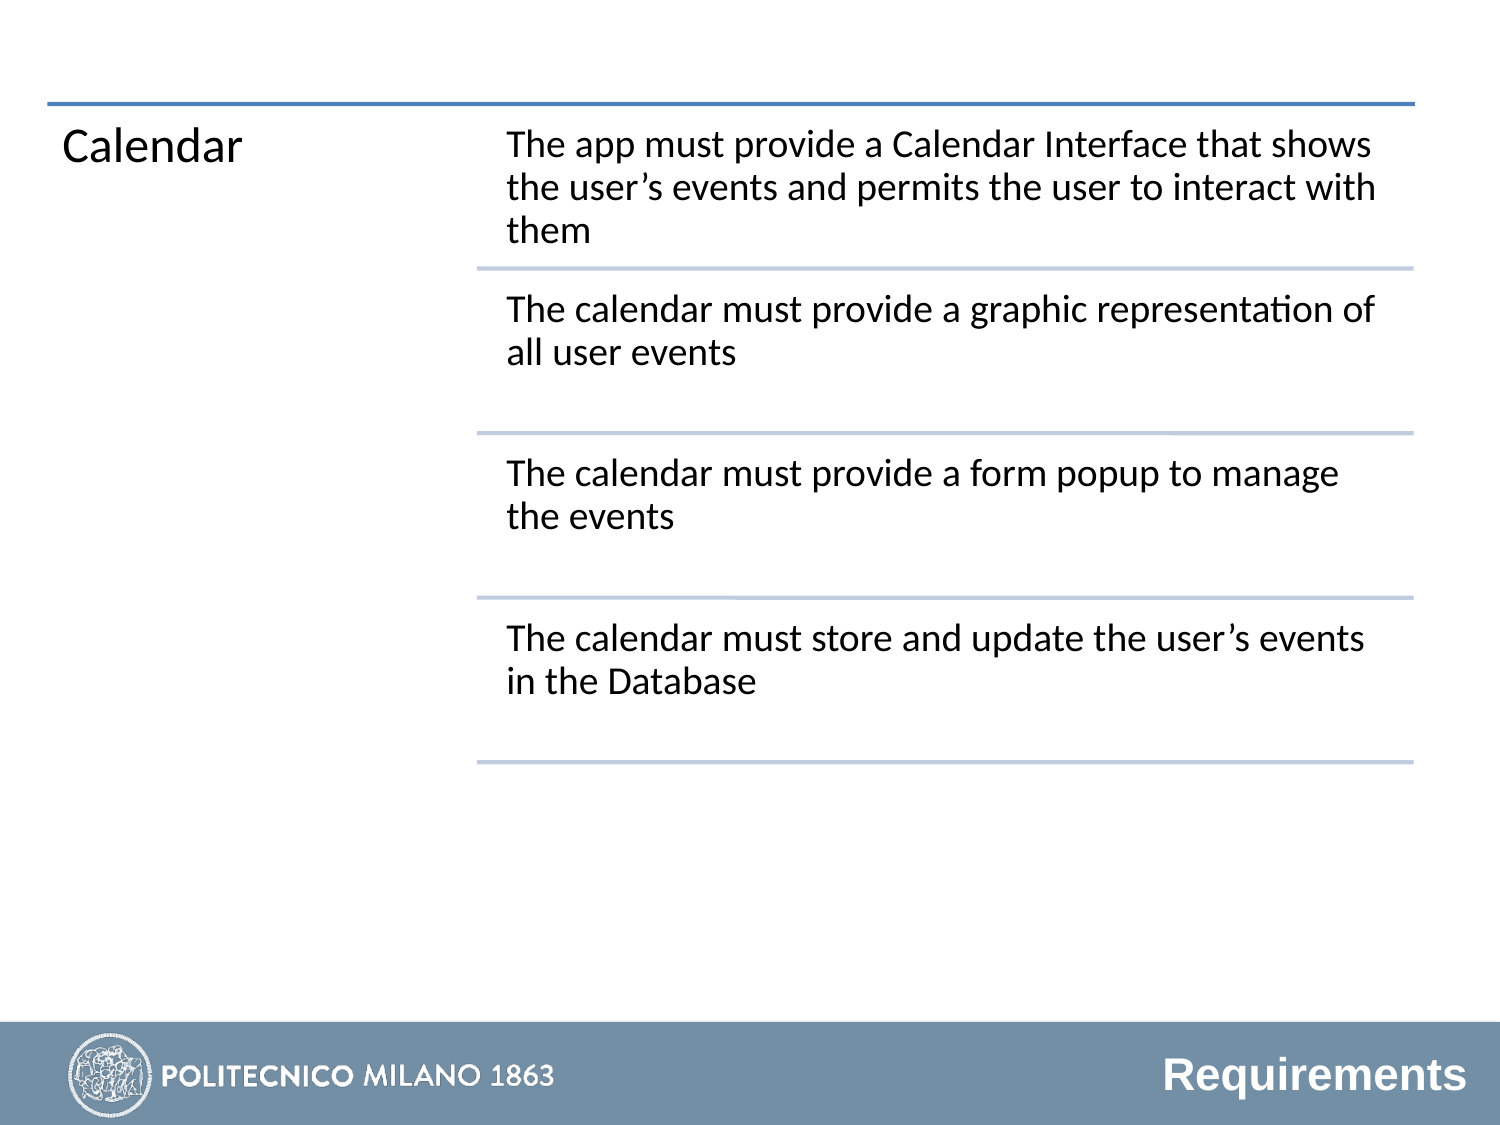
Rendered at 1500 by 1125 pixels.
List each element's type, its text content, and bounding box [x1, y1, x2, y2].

picture [62, 1027, 561, 1037]
picture [62, 1112, 561, 1122]
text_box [46, 103, 1415, 771]
text_box Requirements [47, 1037, 1483, 1112]
